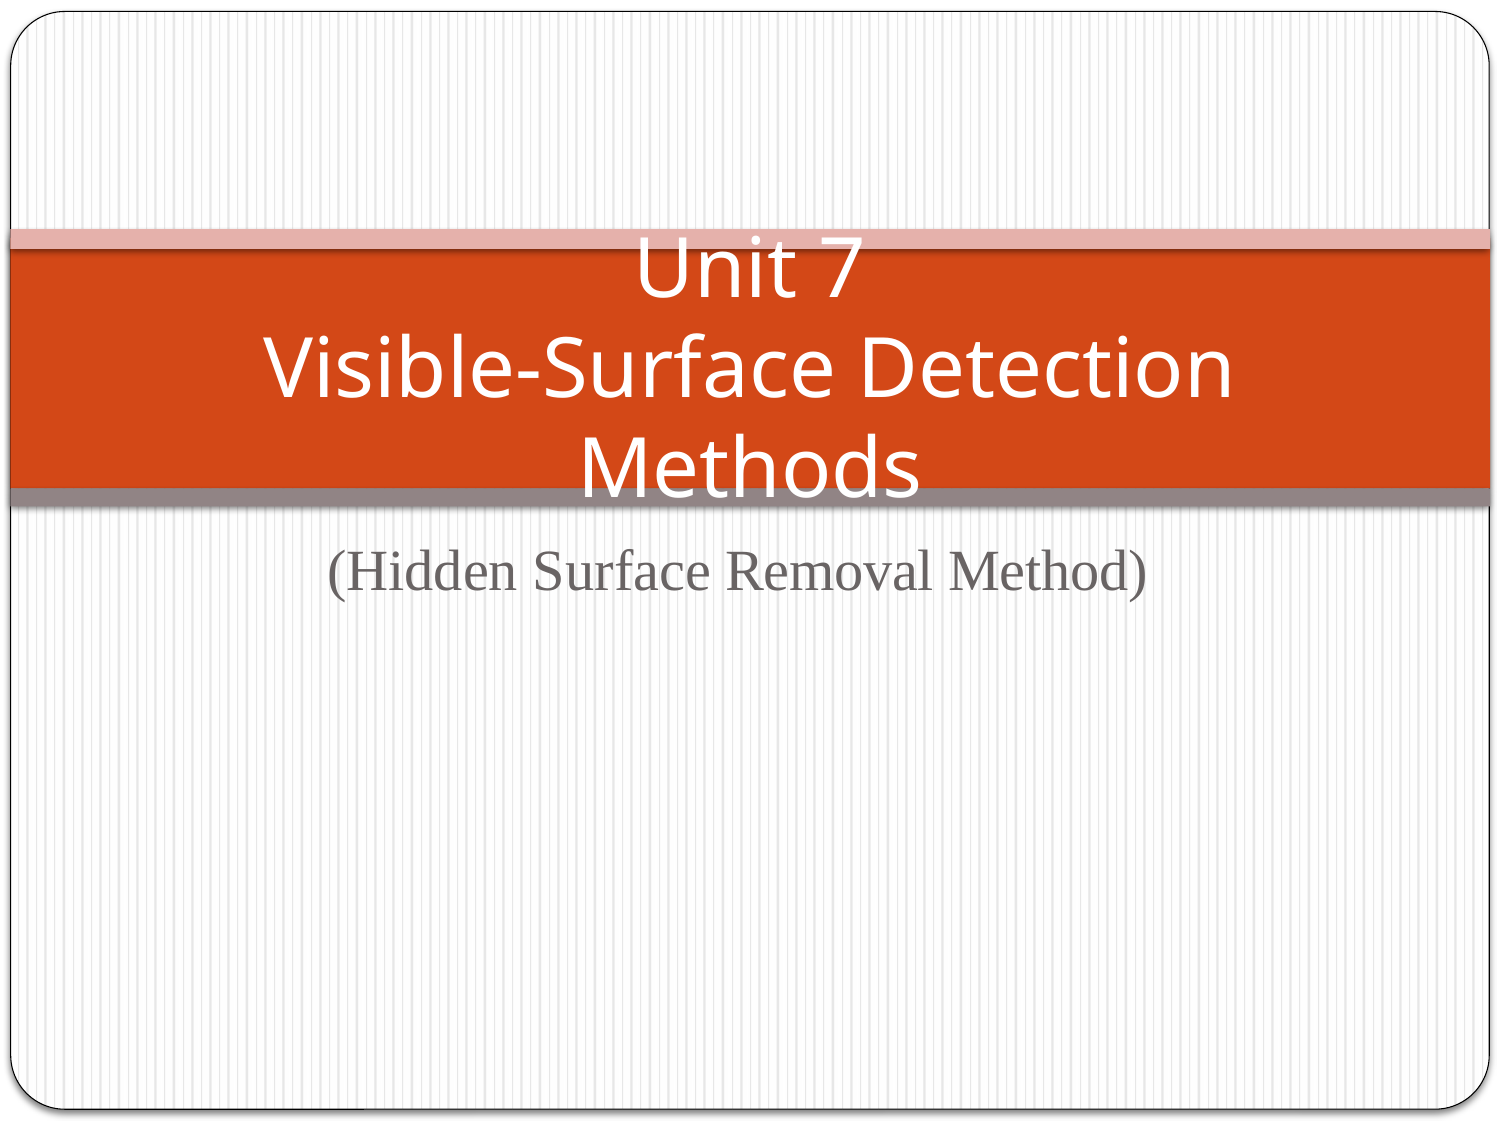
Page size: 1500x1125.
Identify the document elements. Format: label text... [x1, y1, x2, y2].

title Unit 7 Visible-Surface Detection Methods [75, 247, 1425, 489]
subtitle (Hidden Surface Removal Method) [212, 525, 1263, 788]
